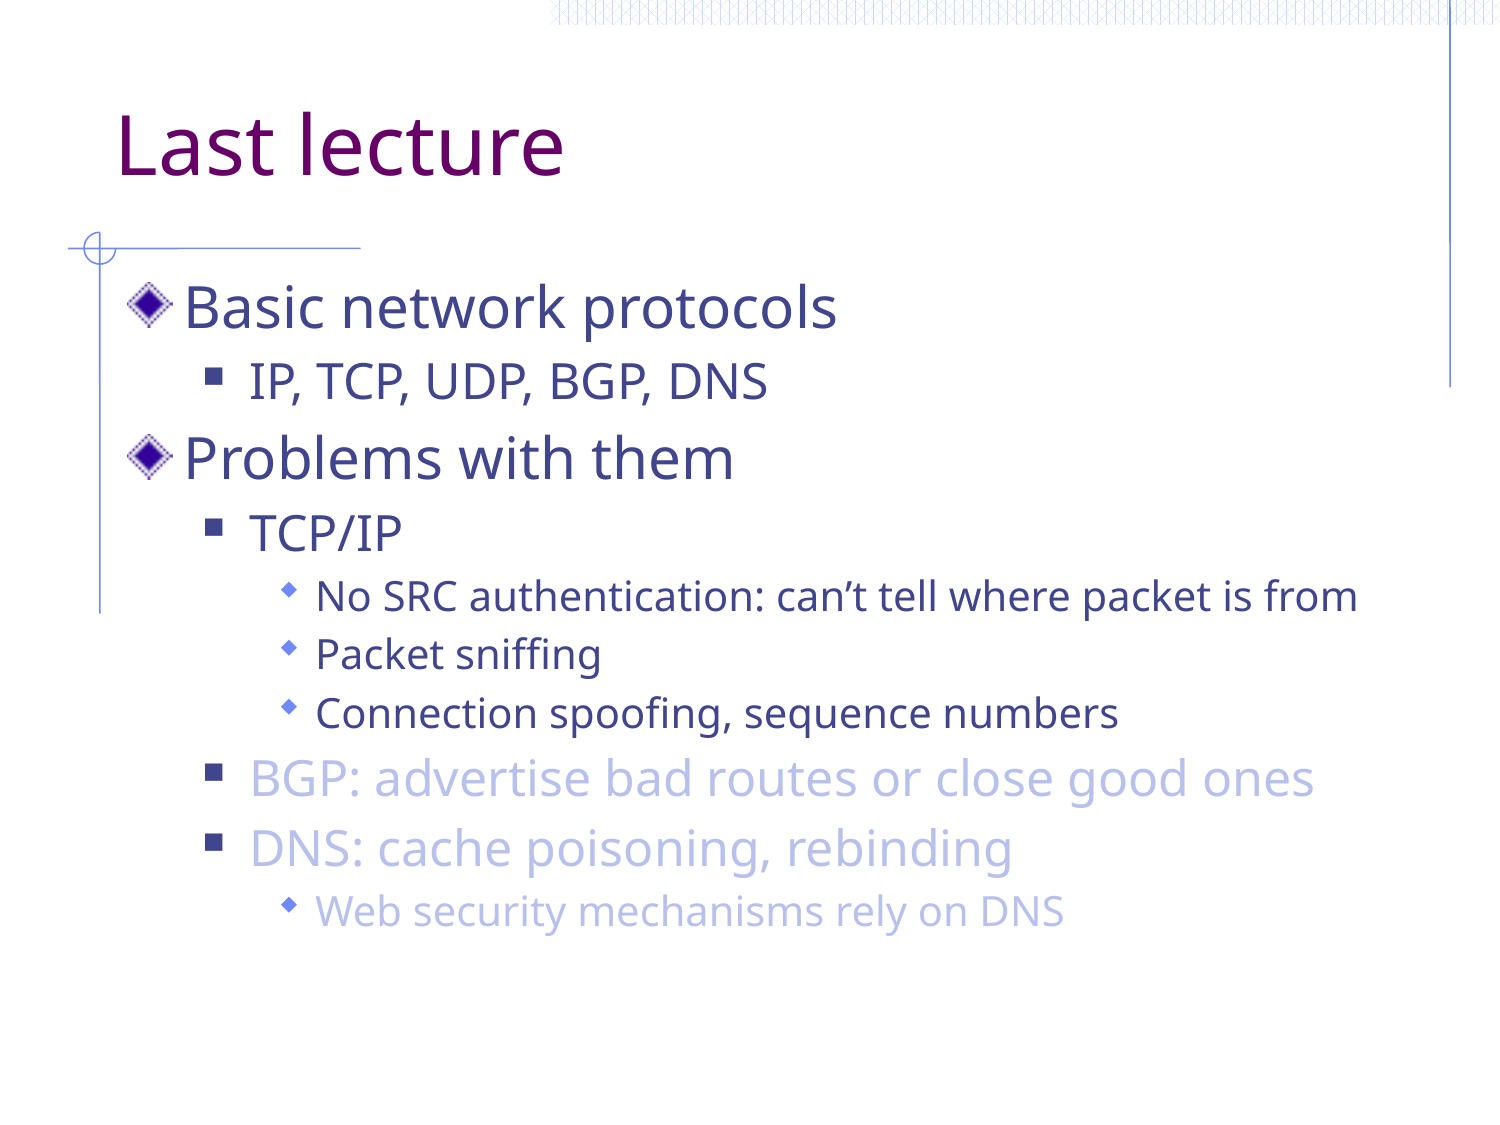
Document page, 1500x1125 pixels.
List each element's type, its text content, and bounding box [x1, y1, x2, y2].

picture [127, 282, 173, 328]
title Last lecture [99, 49, 1376, 201]
list Basic network protocols IP, TCP, UDP, BGP, DNS Problems with them TCP/IP No SRC authentication: can’t tell where packet is from Packet sniffing Connection spoofing, sequence numbers BGP: advertise bad routes or close good ones DNS: cache poisoning, rebinding Web security mechanisms rely on DNS [112, 262, 1388, 1026]
picture [127, 434, 173, 480]
